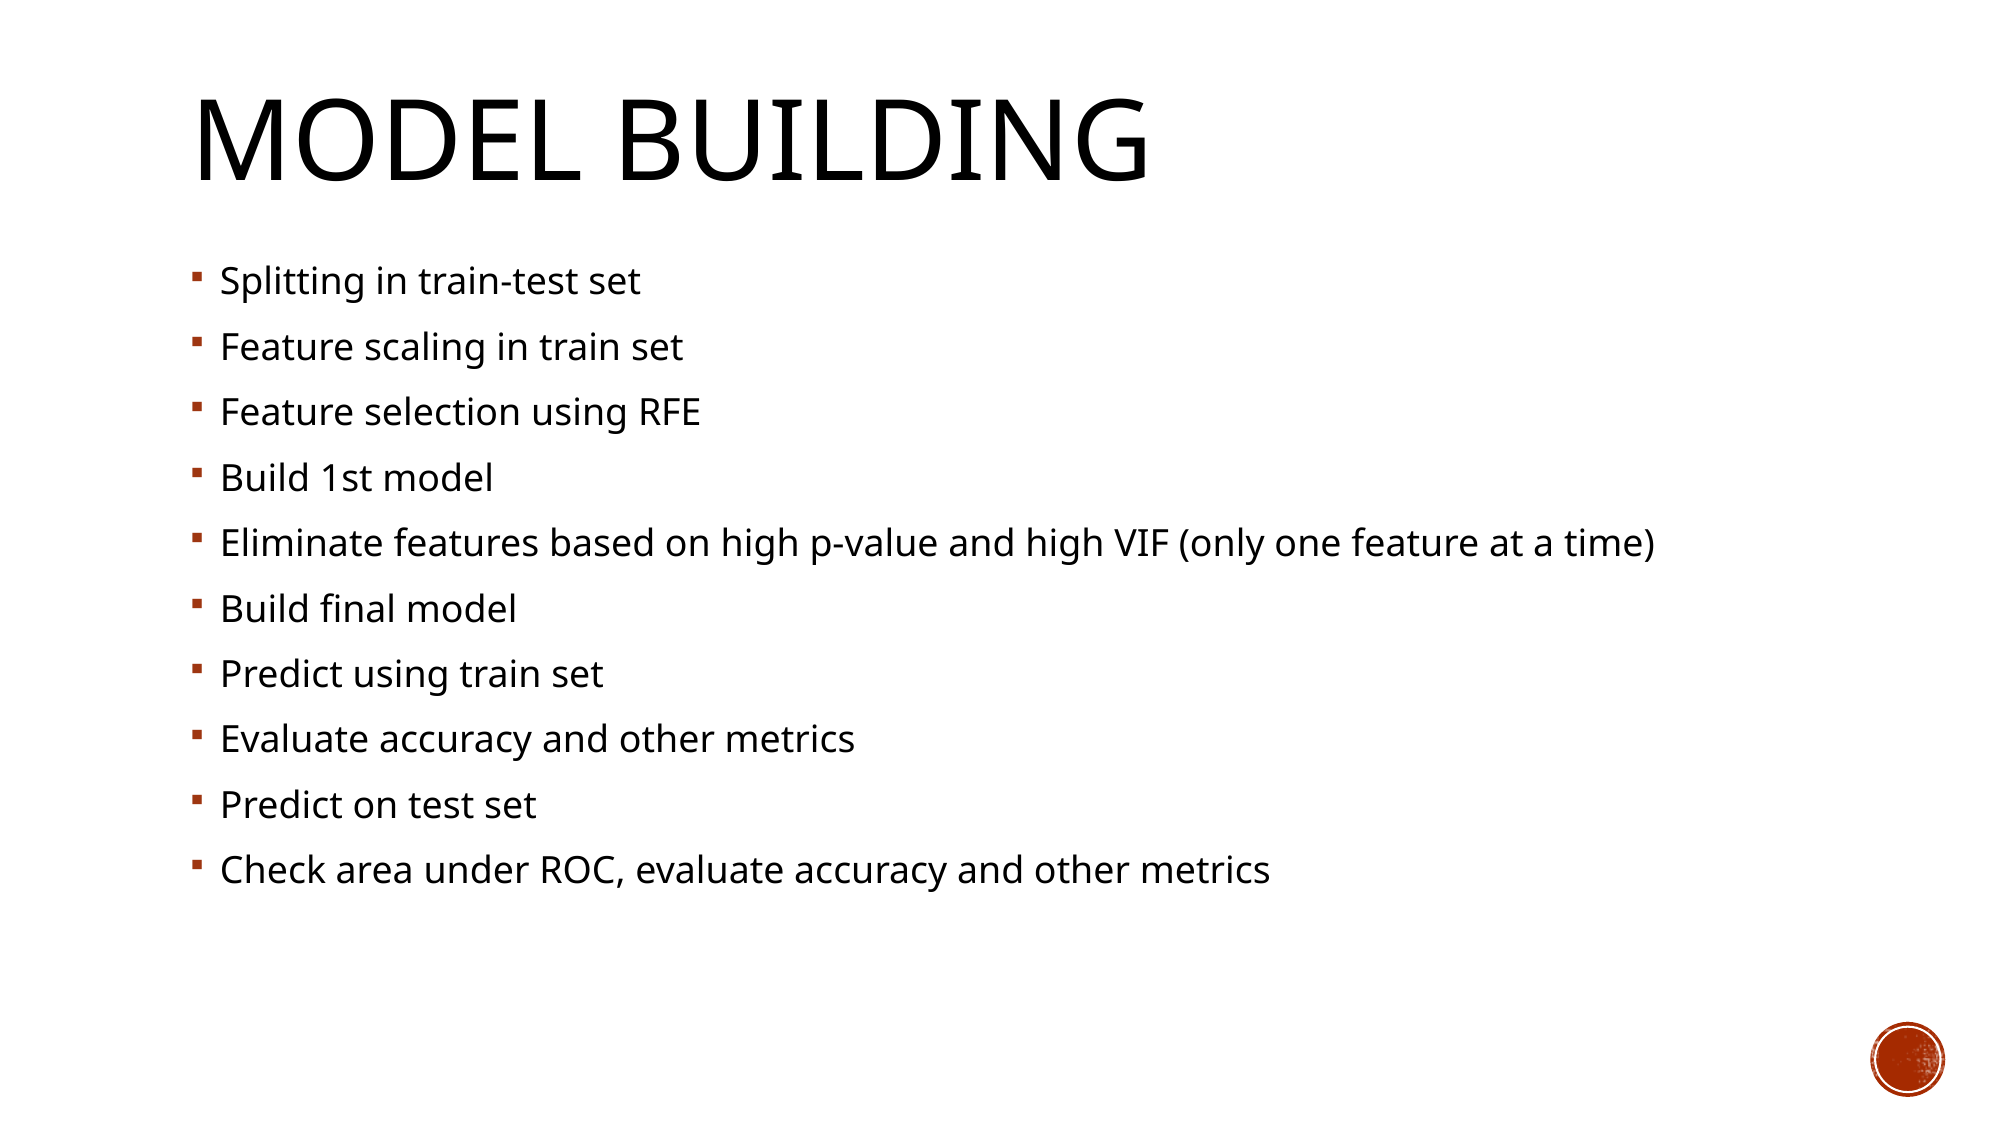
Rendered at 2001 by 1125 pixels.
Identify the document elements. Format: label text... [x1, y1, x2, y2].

title Model Building [175, 79, 1826, 344]
list Splitting in train-test set Feature scaling in train set Feature selection using RFE Build 1st model Eliminate features based on high p-value and high VIF (only one feature at a time) Build final model Predict using train set Evaluate accuracy and other metrics Predict on test set Check area under ROC, evaluate accuracy and other metrics [174, 255, 1825, 1074]
